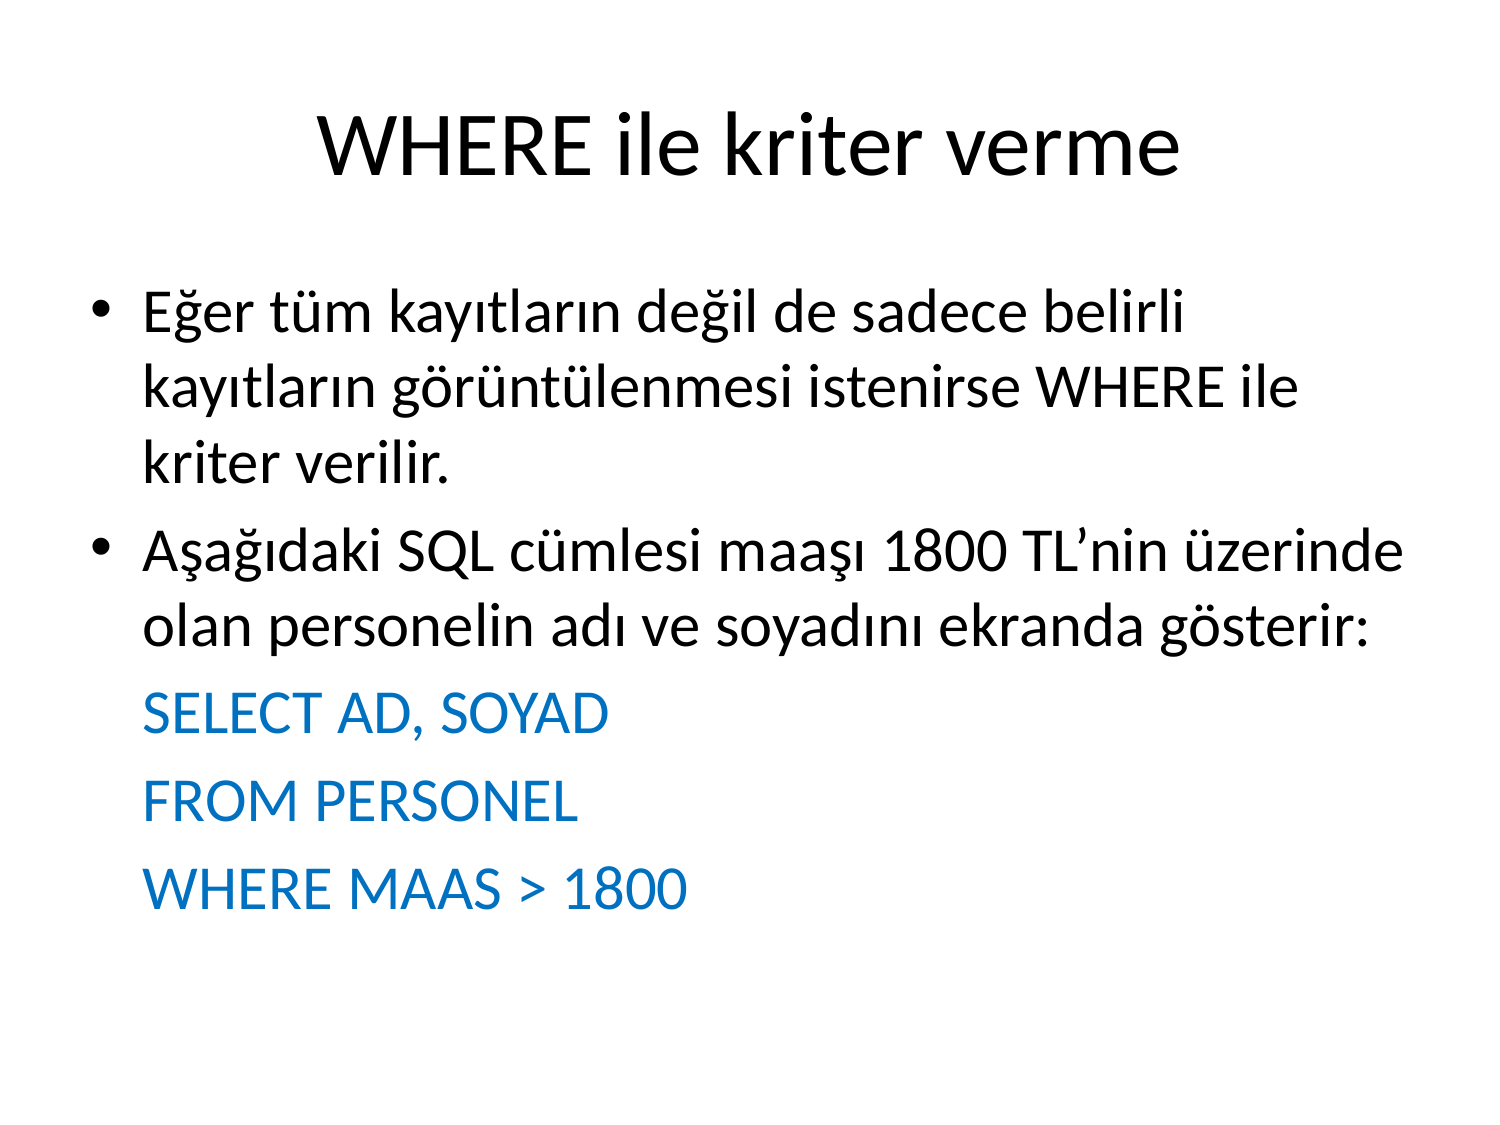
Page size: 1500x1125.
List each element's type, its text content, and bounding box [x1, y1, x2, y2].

list Eğer tüm kayıtların değil de sadece belirli kayıtların görüntülenmesi istenirse WHERE ile kriter verilir. Aşağıdaki SQL cümlesi maaşı 1800 TL’nin üzerinde olan personelin adı ve soyadını ekranda gösterir: SELECT AD, SOYAD FROM PERSONEL WHERE MAAS > 1800 [75, 262, 1425, 1005]
title WHERE ile kriter verme [75, 45, 1425, 233]
